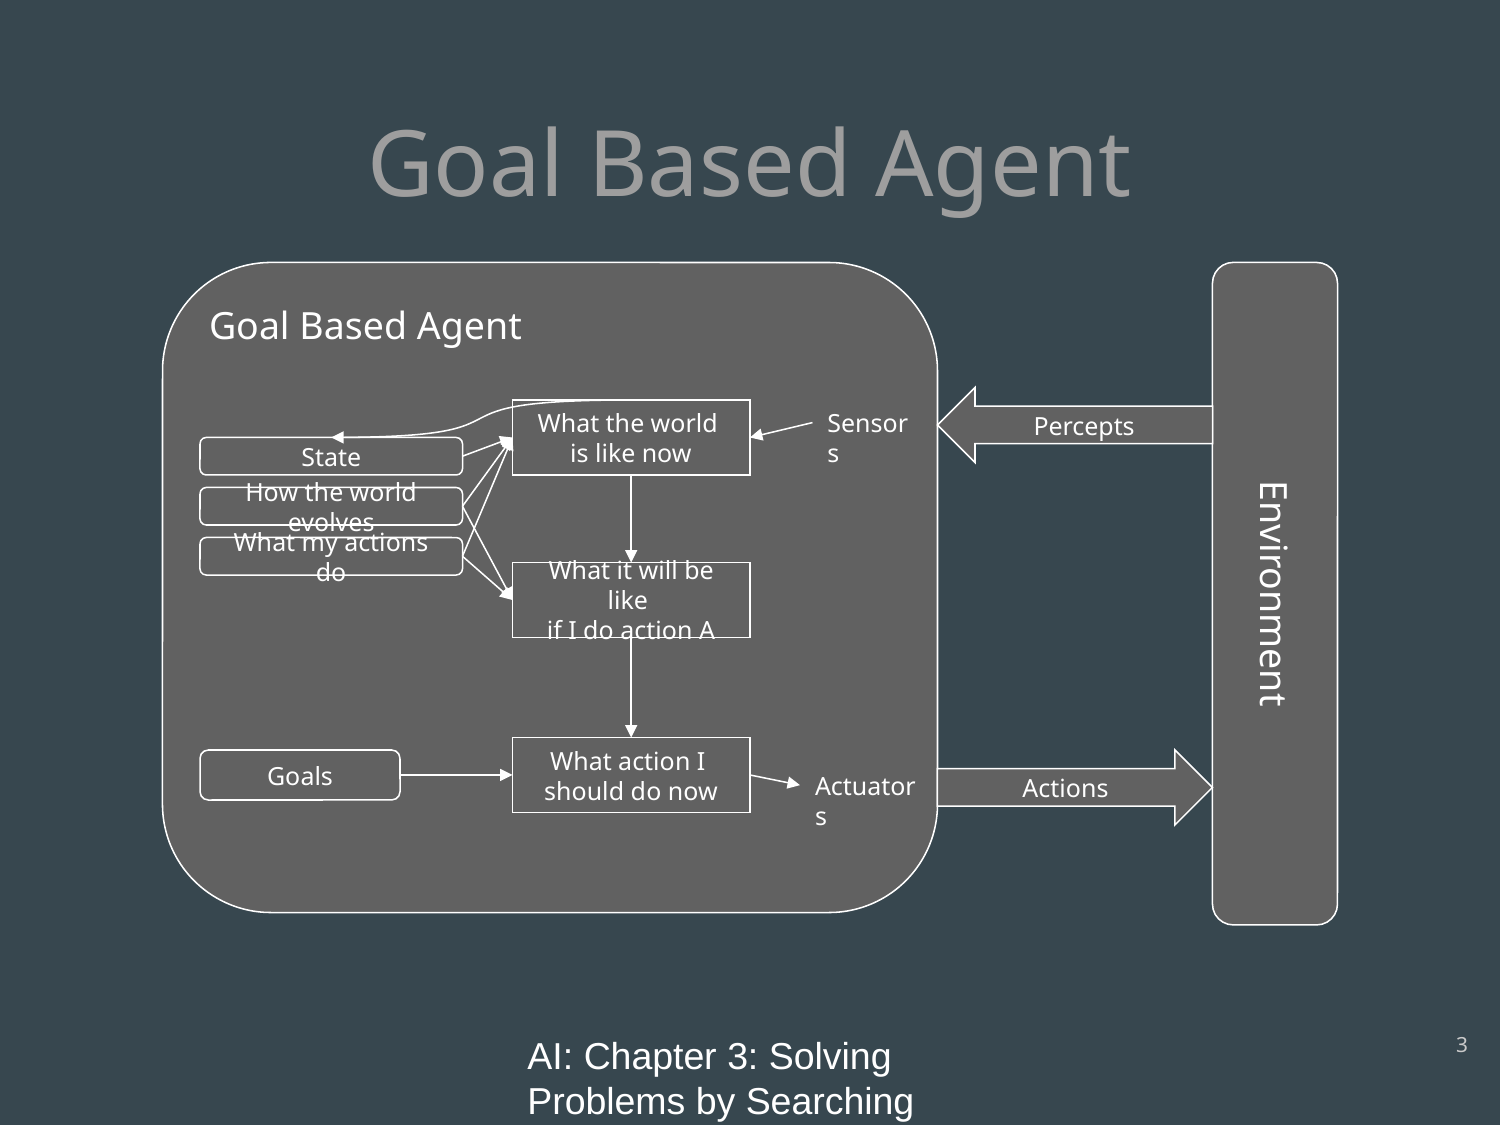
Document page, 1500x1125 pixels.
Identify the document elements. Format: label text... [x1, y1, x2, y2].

text_box Goal Based Agent [162, 262, 938, 913]
text_box Sensors [812, 399, 929, 445]
text_box What action I should do now [512, 737, 750, 813]
slide_number ‹#› [1392, 1023, 1483, 1110]
text_box Actions [937, 749, 1213, 825]
text_box Environment [1212, 262, 1338, 925]
text_box Percepts [937, 387, 1213, 463]
footer AI: Chapter 3: Solving Problems by Searching [512, 1024, 988, 1103]
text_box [330, 399, 632, 438]
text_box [462, 505, 513, 555]
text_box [462, 555, 513, 601]
text_box State [199, 437, 456, 475]
text_box Goals [200, 750, 401, 801]
text_box How the world evolves [199, 487, 456, 526]
text_box What it will be like if I do action A [512, 562, 750, 638]
text_box Actuators [799, 762, 935, 808]
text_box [749, 422, 813, 438]
text_box What my actions do [199, 537, 456, 576]
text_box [462, 447, 513, 457]
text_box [749, 774, 801, 786]
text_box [462, 464, 513, 505]
title Goal Based Agent [51, 97, 1449, 223]
text_box What the world is like now [517, 399, 750, 475]
